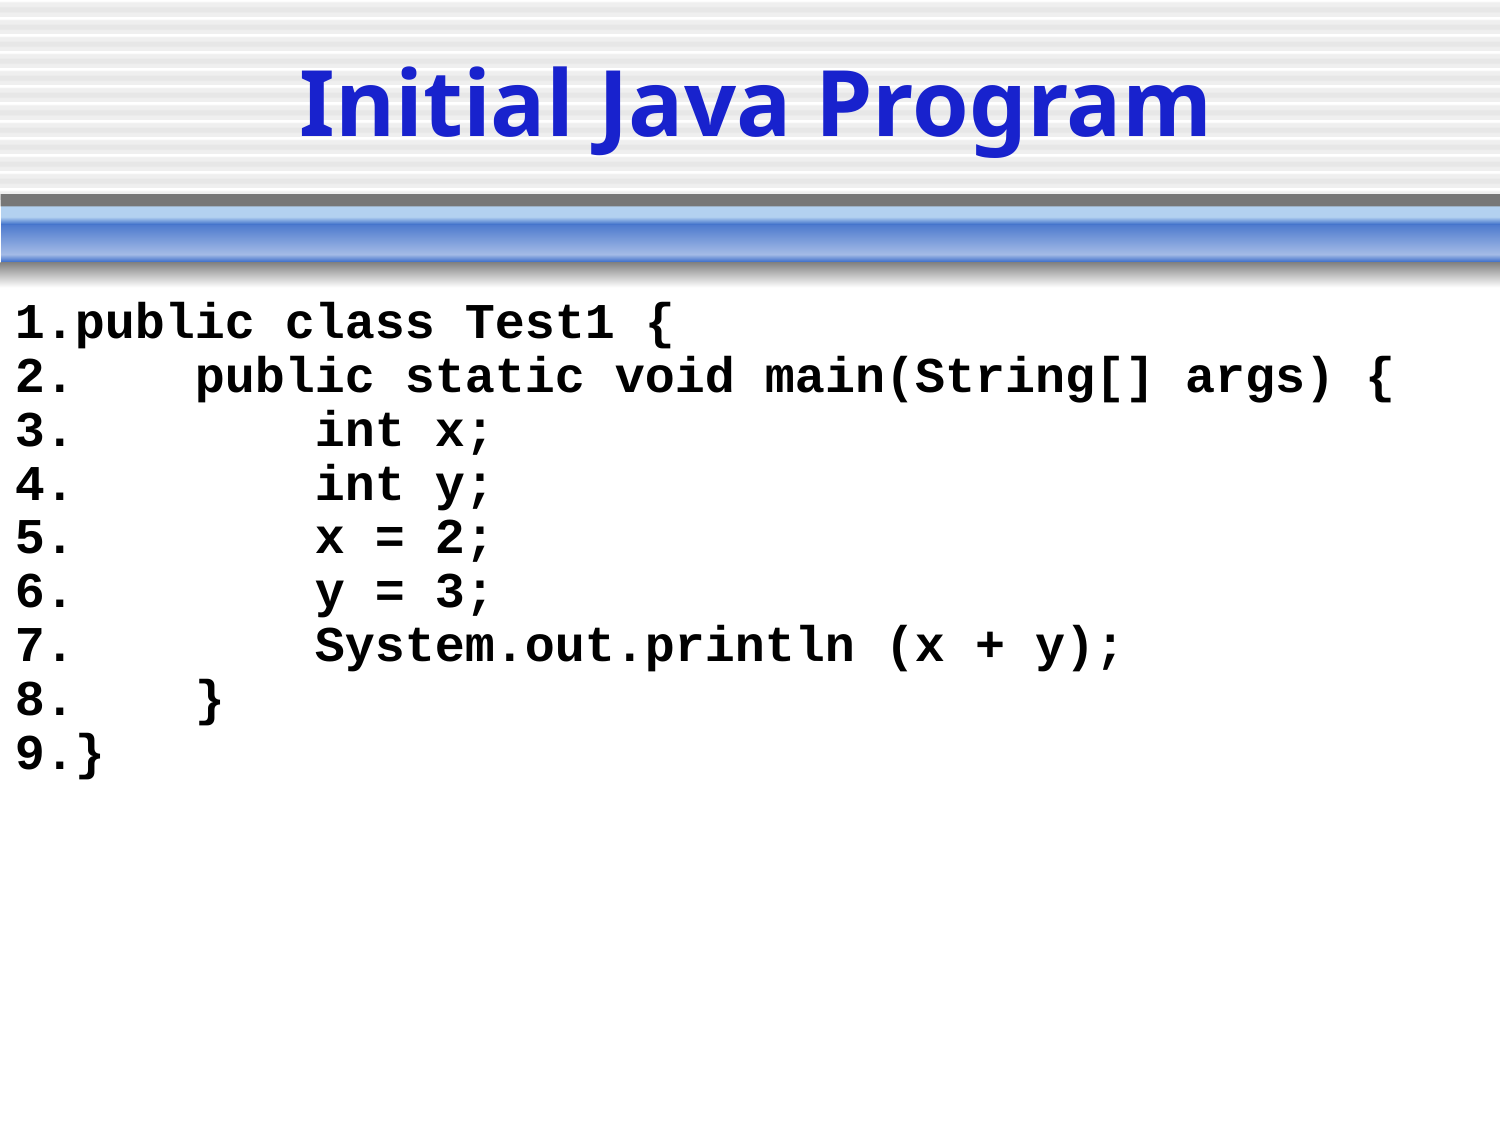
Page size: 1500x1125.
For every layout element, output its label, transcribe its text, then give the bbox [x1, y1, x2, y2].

text_box Initial Java Program [24, 12, 1488, 188]
picture [0, 0, 1500, 194]
text_box public class Test1 { public static void main(String[] args) { int x; int y; x = 2; y = 3; System.out.println (x + y); } } [0, 287, 1500, 1030]
